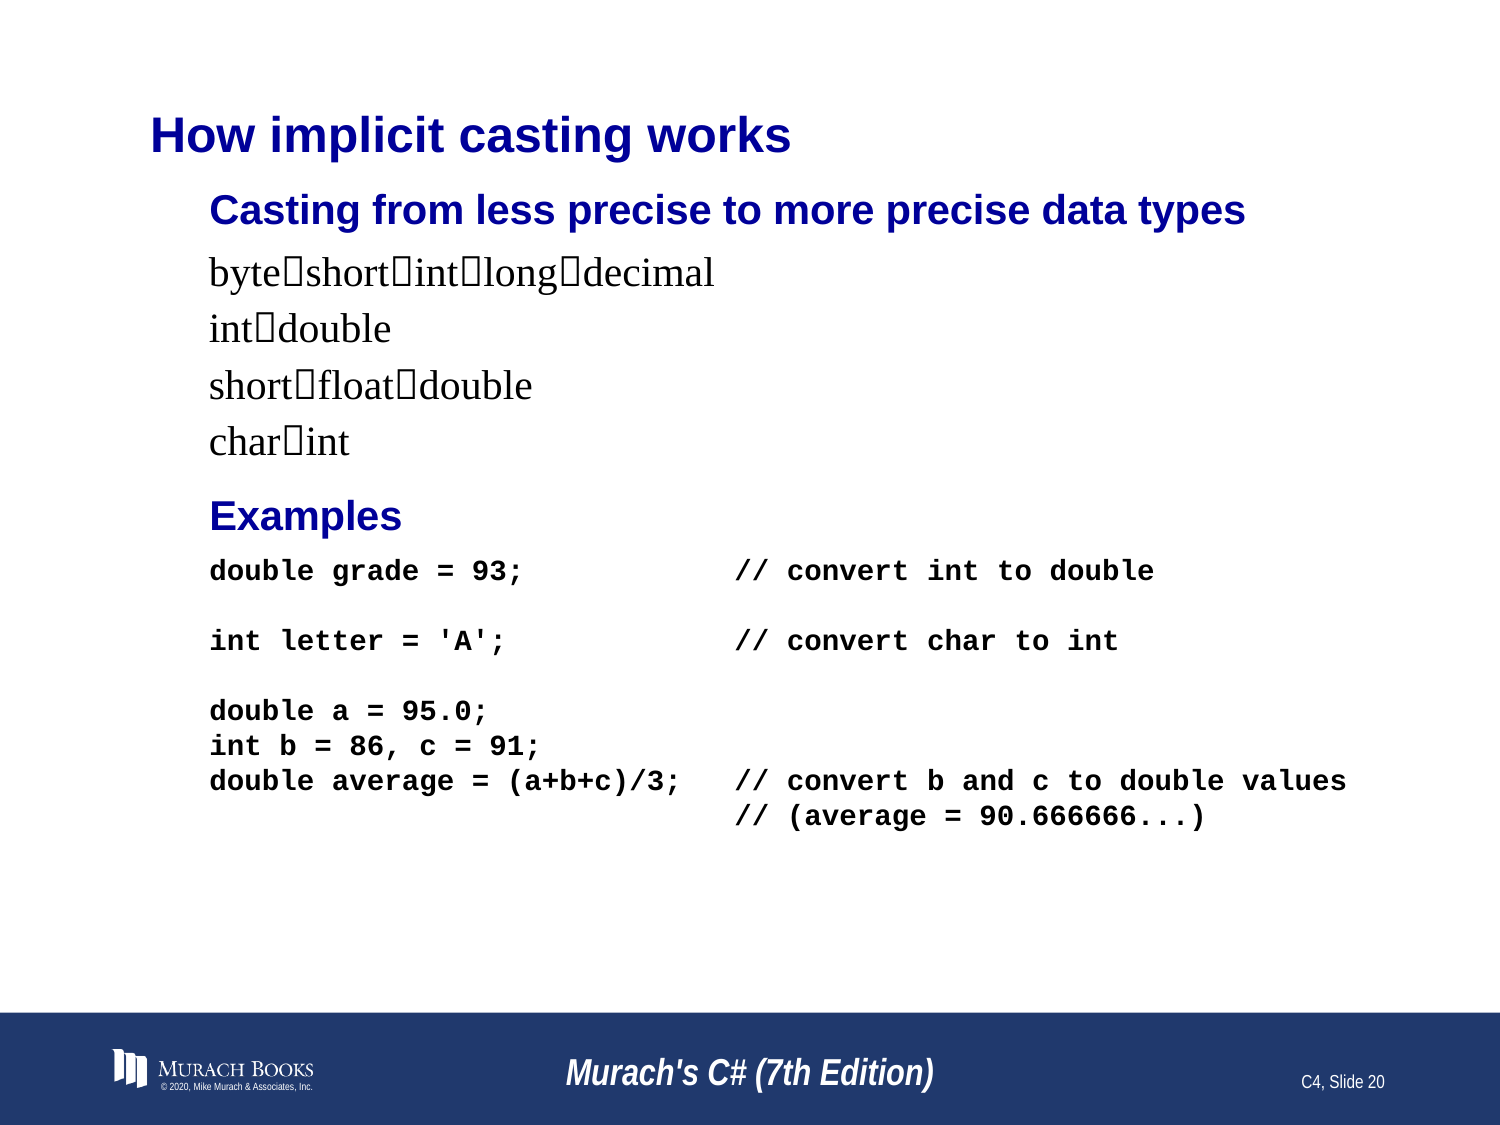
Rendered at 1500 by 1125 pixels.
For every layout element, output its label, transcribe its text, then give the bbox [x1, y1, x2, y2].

title How implicit casting works [150, 102, 1350, 164]
slide_number C4, Slide 20 [1087, 1025, 1400, 1100]
list Casting from less precise to more precise data types byteshortintlongdecimal intdouble shortfloatdouble charint Examples double grade = 93; // convert int to double int letter = 'A'; // convert char to int double a = 95.0; int b = 86, c = 91; double average = (a+b+c)/3; // convert b and c to double values // (average = 90.666666...) [137, 174, 1363, 975]
slide_number Murach's C# (7th Edition) [463, 1025, 1050, 1100]
footer © 2020, Mike Murach & Associates, Inc. [12, 1025, 463, 1100]
